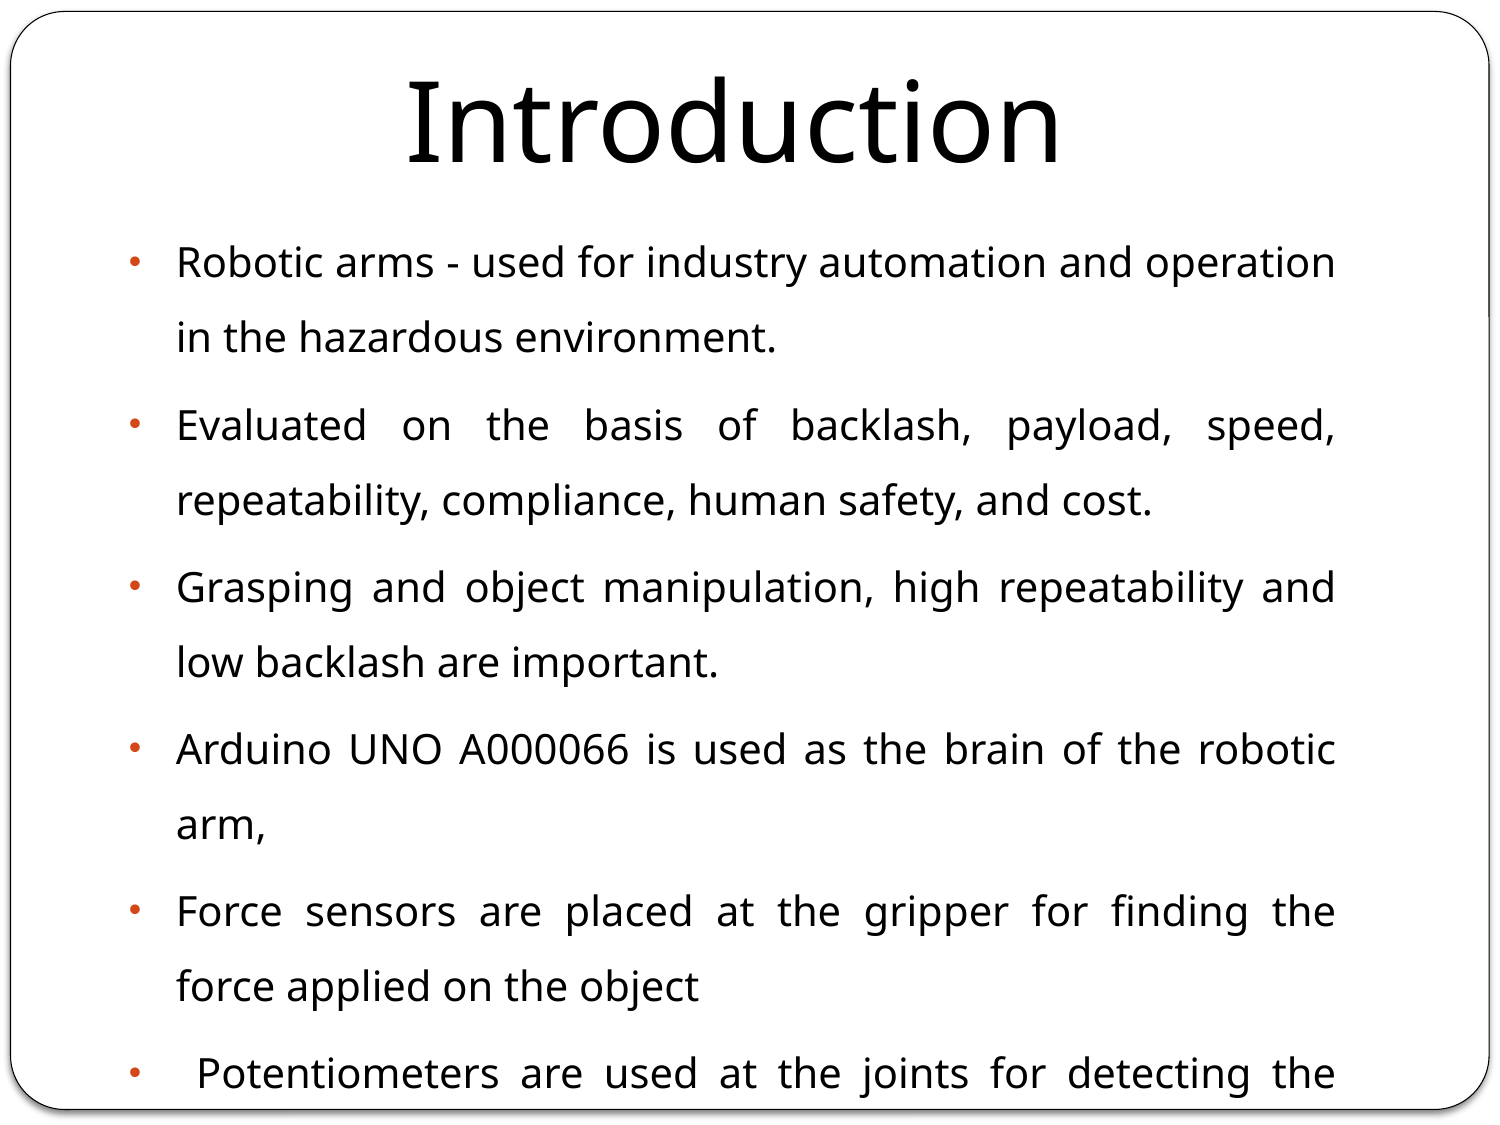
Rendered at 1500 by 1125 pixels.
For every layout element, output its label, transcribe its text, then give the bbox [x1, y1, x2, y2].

list Robotic arms - used for industry automation and operation in the hazardous environment. Evaluated on the basis of backlash, payload, speed, repeatability, compliance, human safety, and cost. Grasping and object manipulation, high repeatability and low backlash are important. Arduino UNO A000066 is used as the brain of the robotic arm, Force sensors are placed at the gripper for finding the force applied on the object Potentiometers are used at the joints for detecting the position of the motor shaft [76, 203, 1352, 1007]
text_box Introduction [390, 42, 1110, 193]
